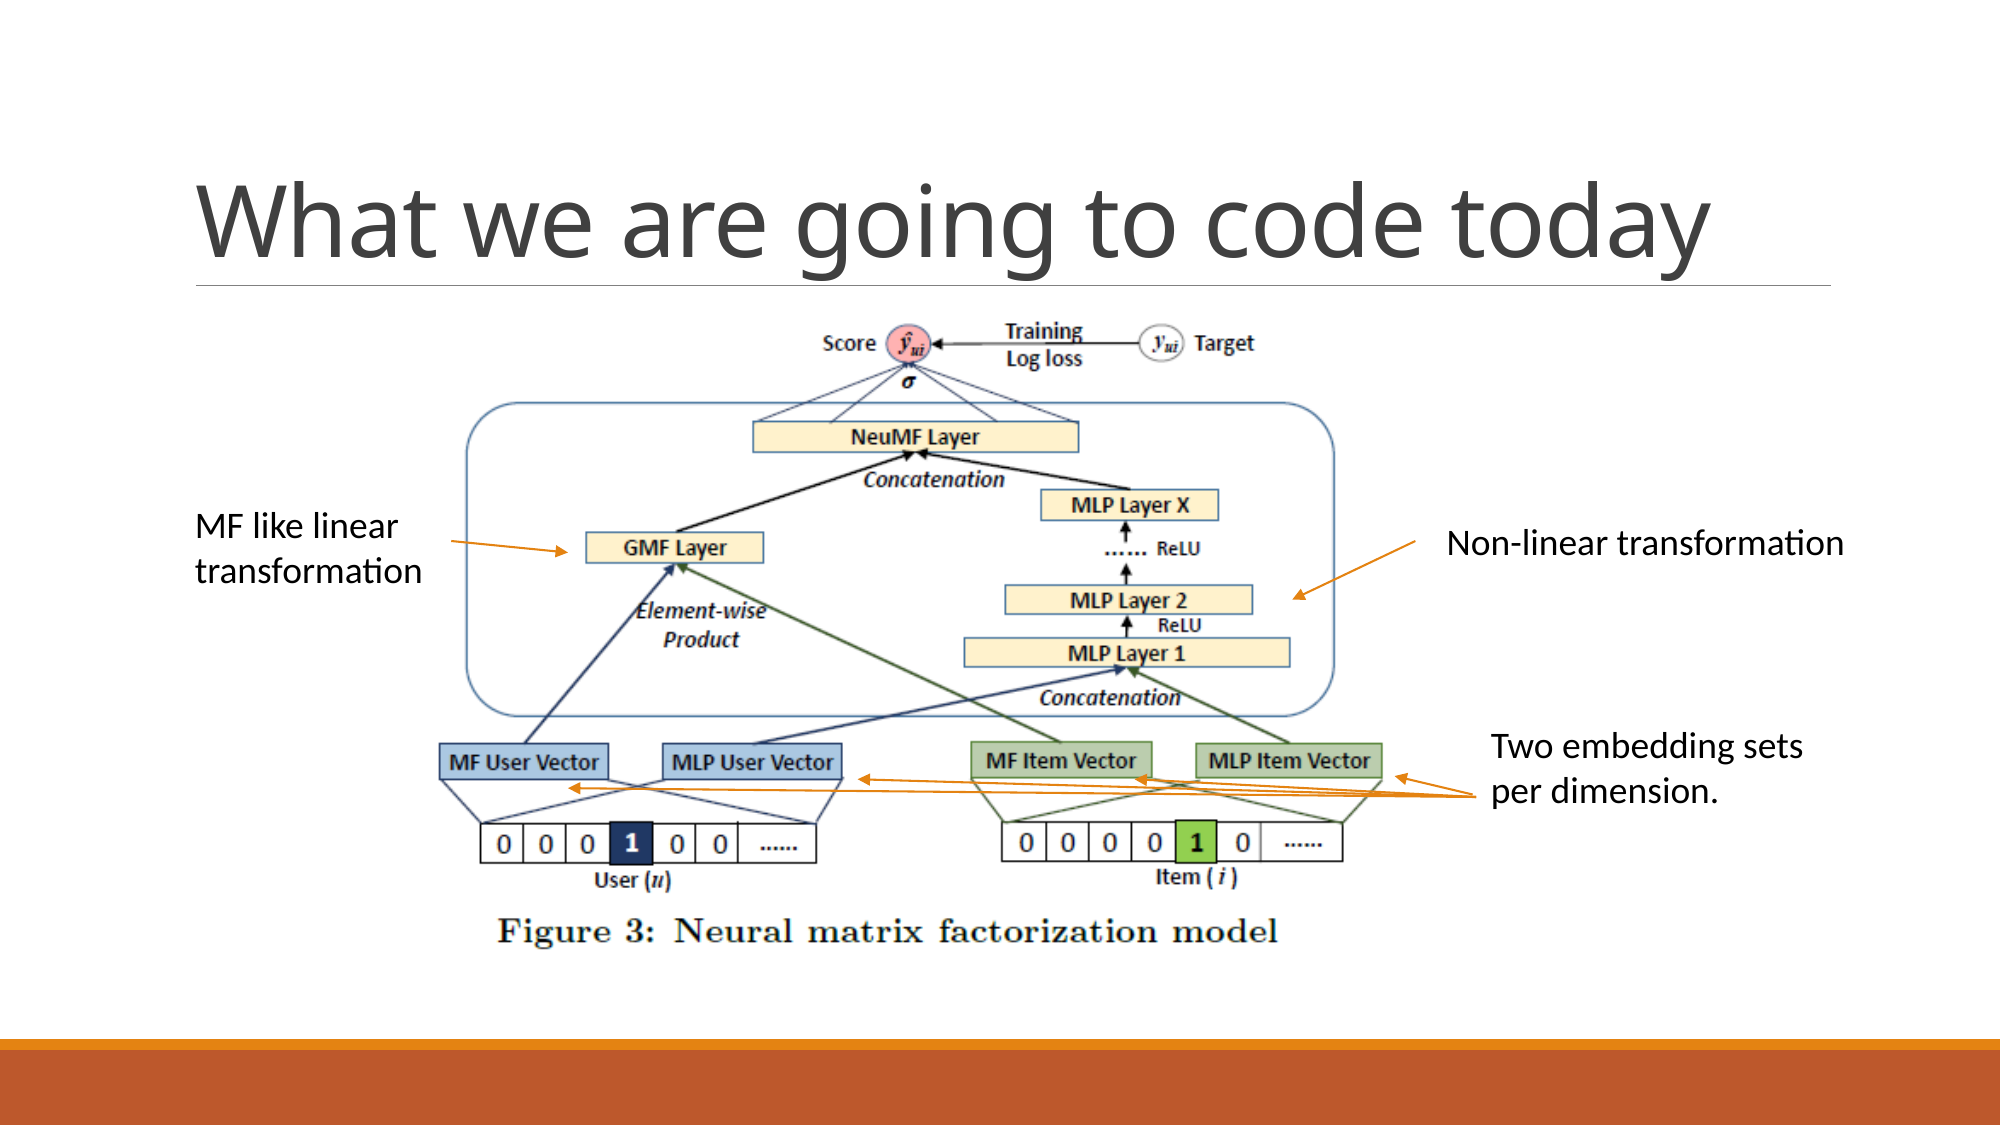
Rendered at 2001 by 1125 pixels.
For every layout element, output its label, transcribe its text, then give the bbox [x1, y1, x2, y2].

text_box MF like linear transformation [179, 493, 414, 599]
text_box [450, 540, 569, 553]
text_box Two embedding sets per dimension. [1476, 713, 1847, 819]
title What we are going to code today [180, 47, 1830, 285]
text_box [1291, 540, 1416, 601]
picture [417, 288, 1396, 964]
text_box Non-linear transformation [1431, 510, 1861, 571]
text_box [857, 778, 1477, 784]
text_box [567, 787, 1477, 798]
